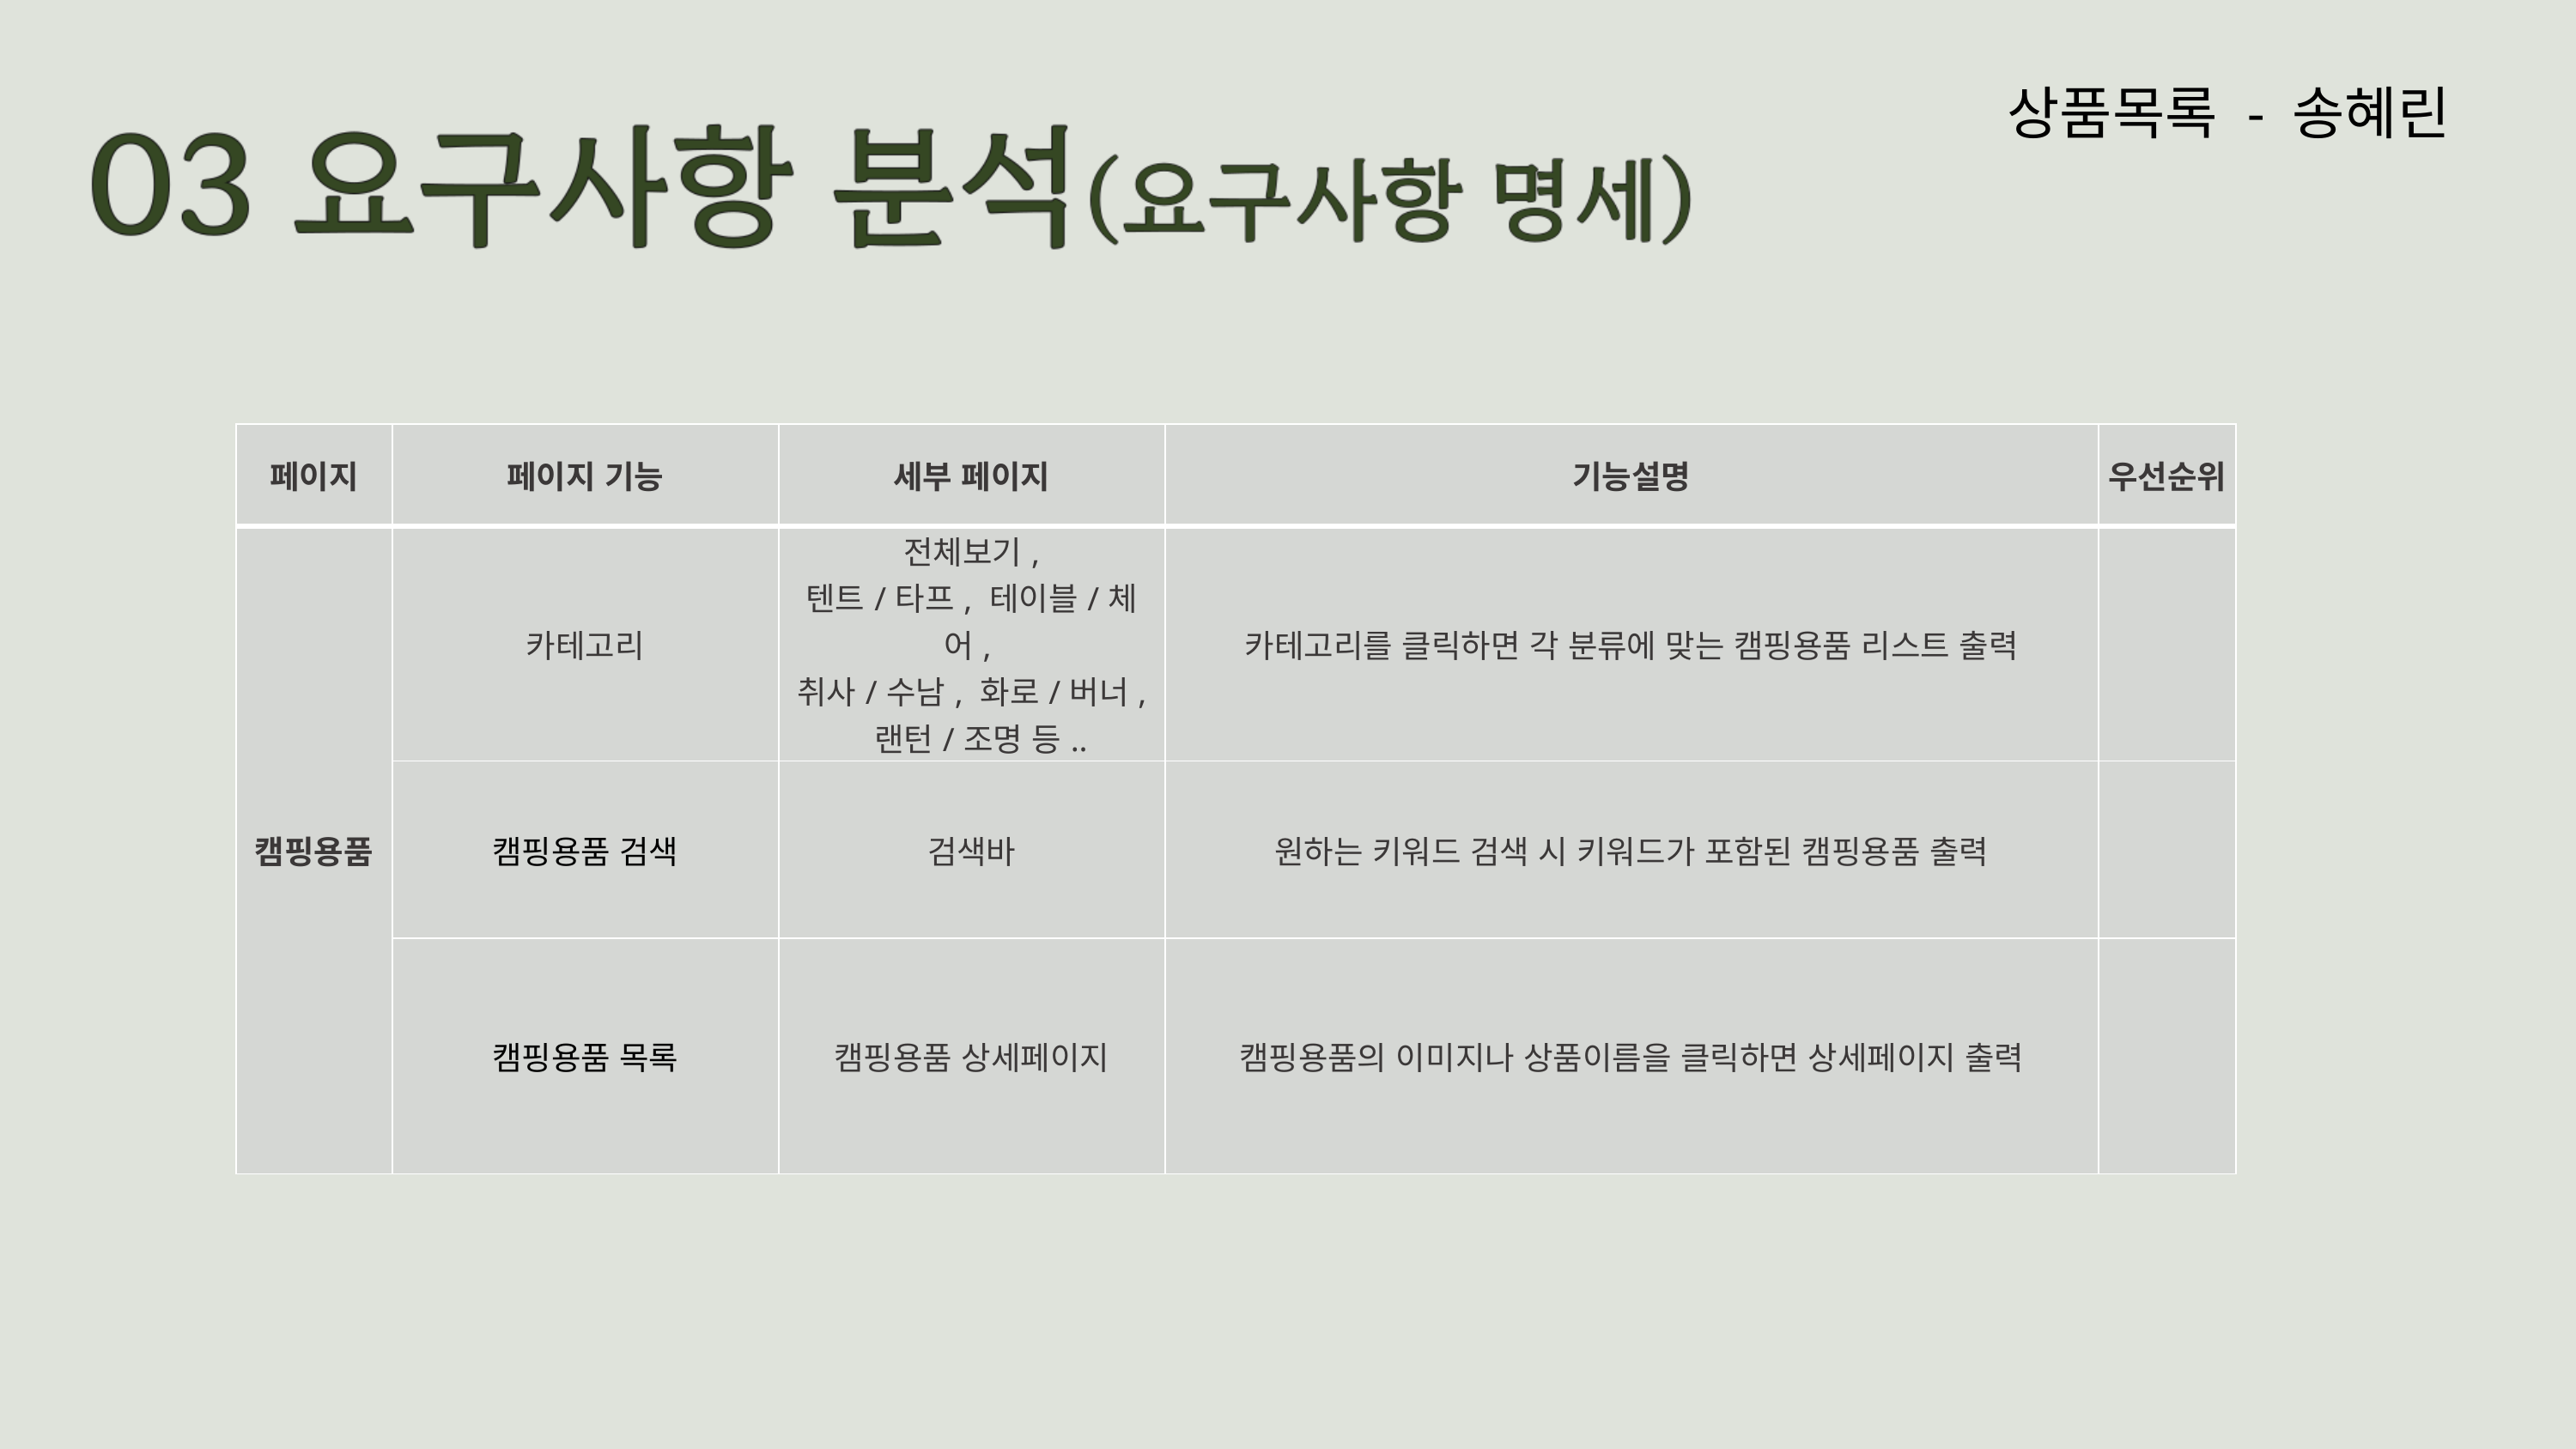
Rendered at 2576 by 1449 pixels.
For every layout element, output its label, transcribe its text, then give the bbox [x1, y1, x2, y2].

table_cell 캠핑용품 검색 [393, 761, 778, 937]
table_cell 검색바 [780, 761, 1164, 937]
table_cell 캠핑용품의 이미지나 상품이름을 클릭하면 상세페이지 출력 [1166, 939, 2098, 1173]
table_cell 캠핑용품 목록 [393, 939, 778, 1173]
table_cell [2099, 529, 2235, 761]
table_cell 캠핑용품 [237, 529, 392, 1173]
table_cell 원하는 키워드 검색 시 키워드가 포함된 캠핑용품 출력 [1166, 761, 2098, 937]
table_header 페이지 기능 [393, 425, 778, 524]
table_header 기능설명 [1166, 425, 2098, 524]
table_header 우선순위 [2099, 425, 2235, 524]
table_cell [2099, 761, 2235, 937]
table_header 세부 페이지 [780, 425, 1164, 524]
text_box 상품목록 - 송혜린 [1994, 70, 2574, 153]
table_header 페이지 [237, 425, 392, 524]
table_cell 카테고리를 클릭하면 각 분류에 맞는 캠핑용품 리스트 출력 [1166, 529, 2098, 761]
table_cell 캠핑용품 상세페이지 [780, 939, 1164, 1173]
table_cell 전체보기, 텐트/타프, 테이블/체어, 취사/수남, 화로/버너, 랜턴/조명 등.. [780, 529, 1164, 761]
picture [32, 26, 1851, 409]
table_cell [2099, 939, 2235, 1173]
table_cell 카테고리 [393, 529, 778, 761]
